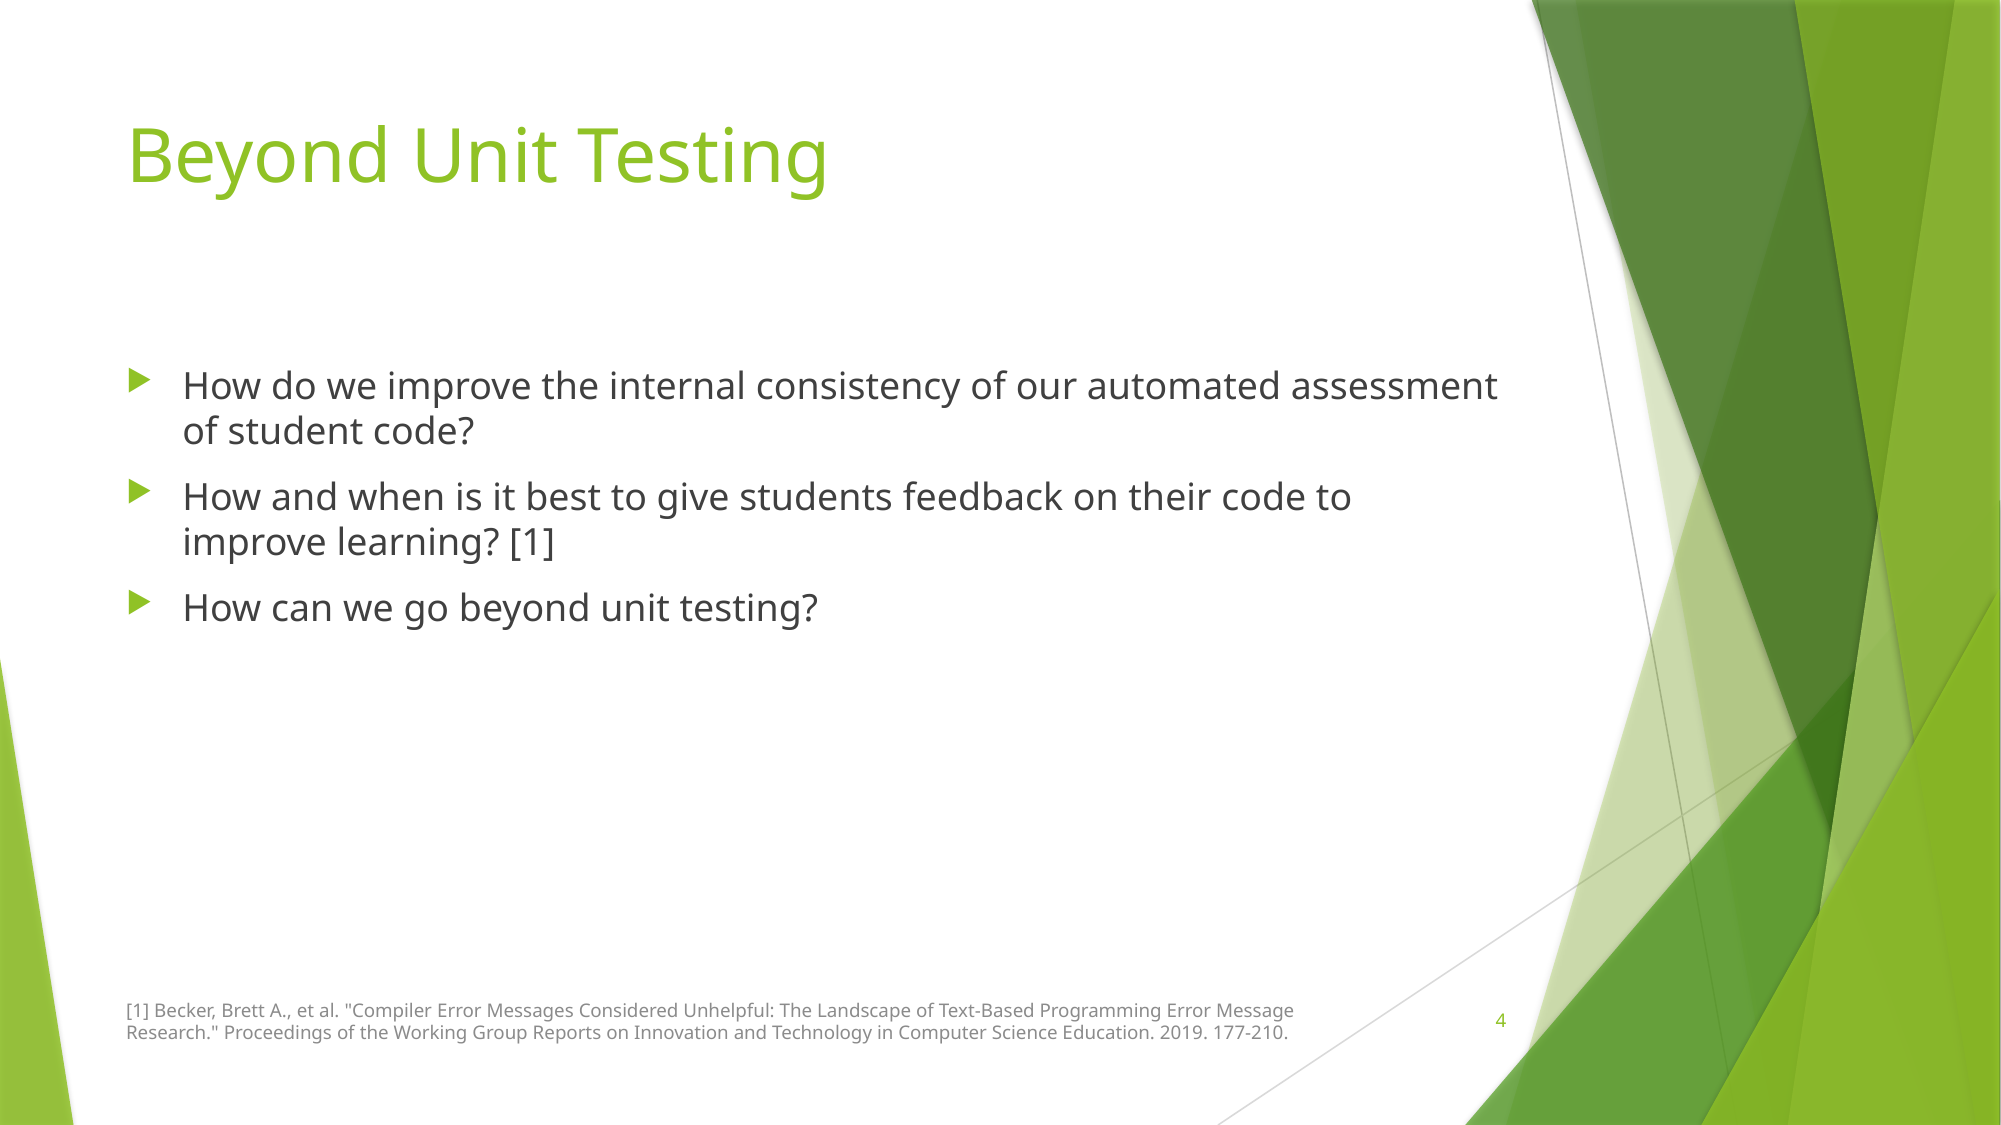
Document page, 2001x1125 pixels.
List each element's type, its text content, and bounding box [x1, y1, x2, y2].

footer [1] Becker, Brett A., et al. "Compiler Error Messages Considered Unhelpful: The Landscape of Text-Based Programming Error Message Research." Proceedings of the Working Group Reports on Innovation and Technology in Computer Science Education. 2019. 177-210. [111, 991, 1384, 1051]
title Beyond Unit Testing [111, 99, 1522, 317]
list How do we improve the internal consistency of our automated assessment of student code? How and when is it best to give students feedback on their code to improve learning? [1] How can we go beyond unit testing? [111, 354, 1522, 992]
slide_number 4 [1409, 991, 1522, 1051]
